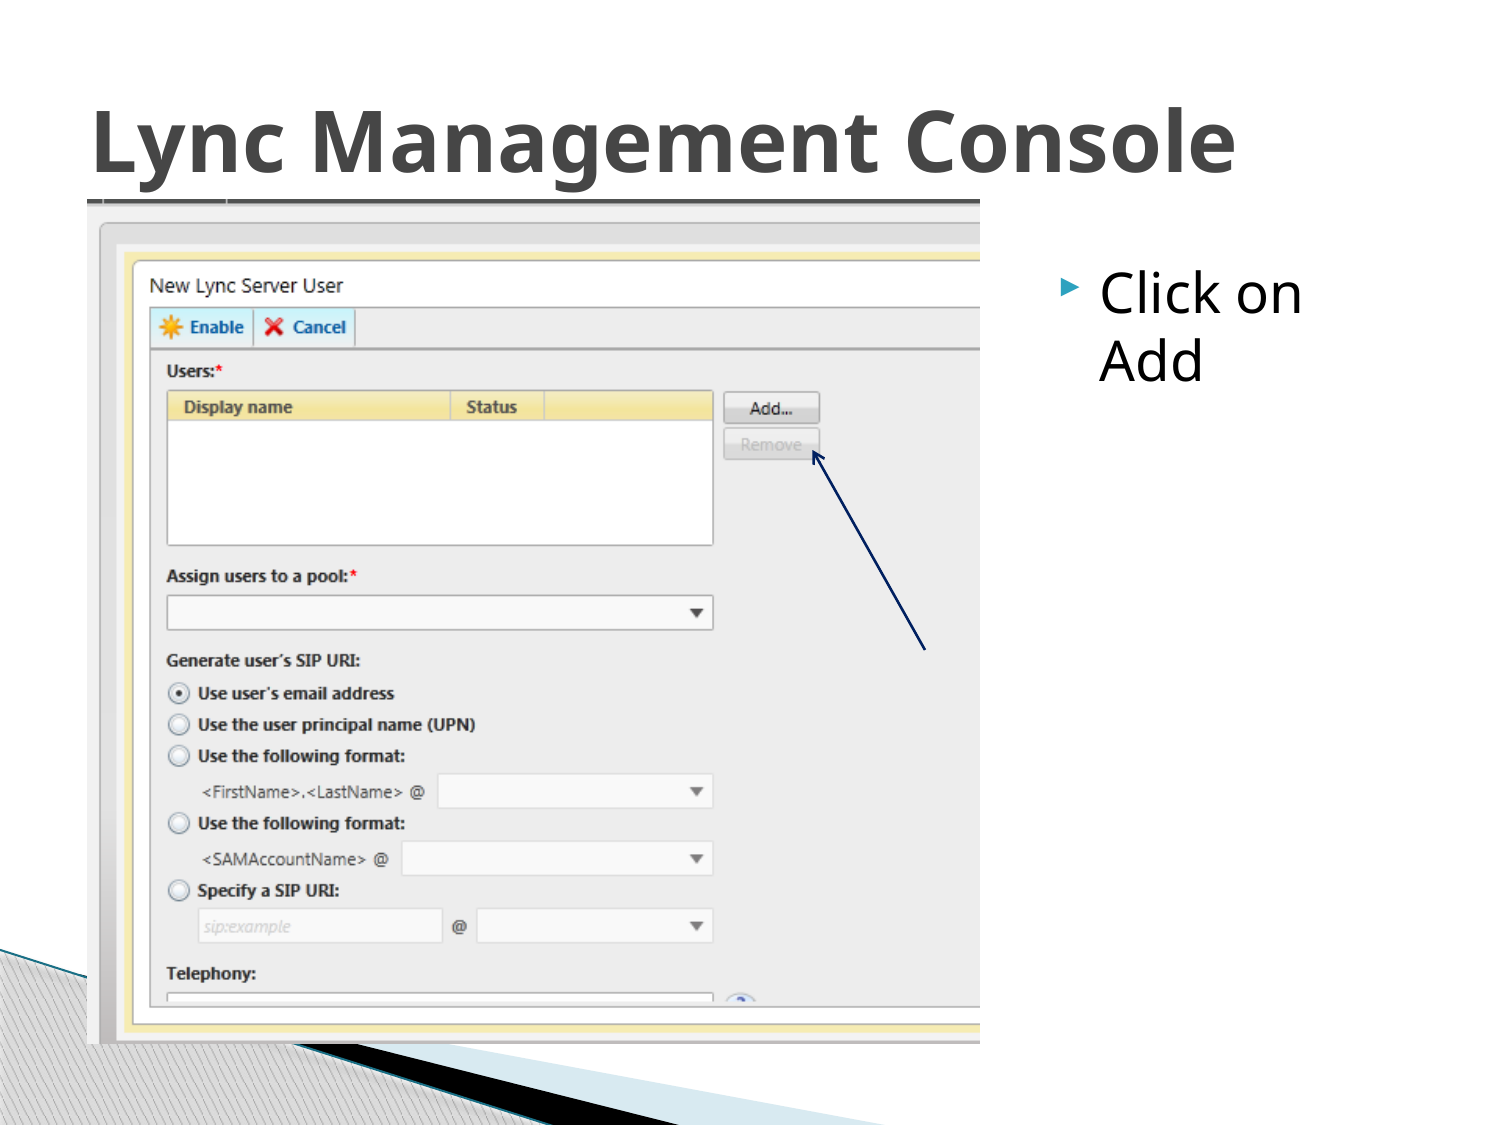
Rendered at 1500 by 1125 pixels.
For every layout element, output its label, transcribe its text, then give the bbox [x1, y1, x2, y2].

title Lync Management Console [75, 45, 1425, 233]
picture [87, 199, 980, 1044]
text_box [812, 449, 926, 651]
list Click on Add [1025, 249, 1425, 986]
